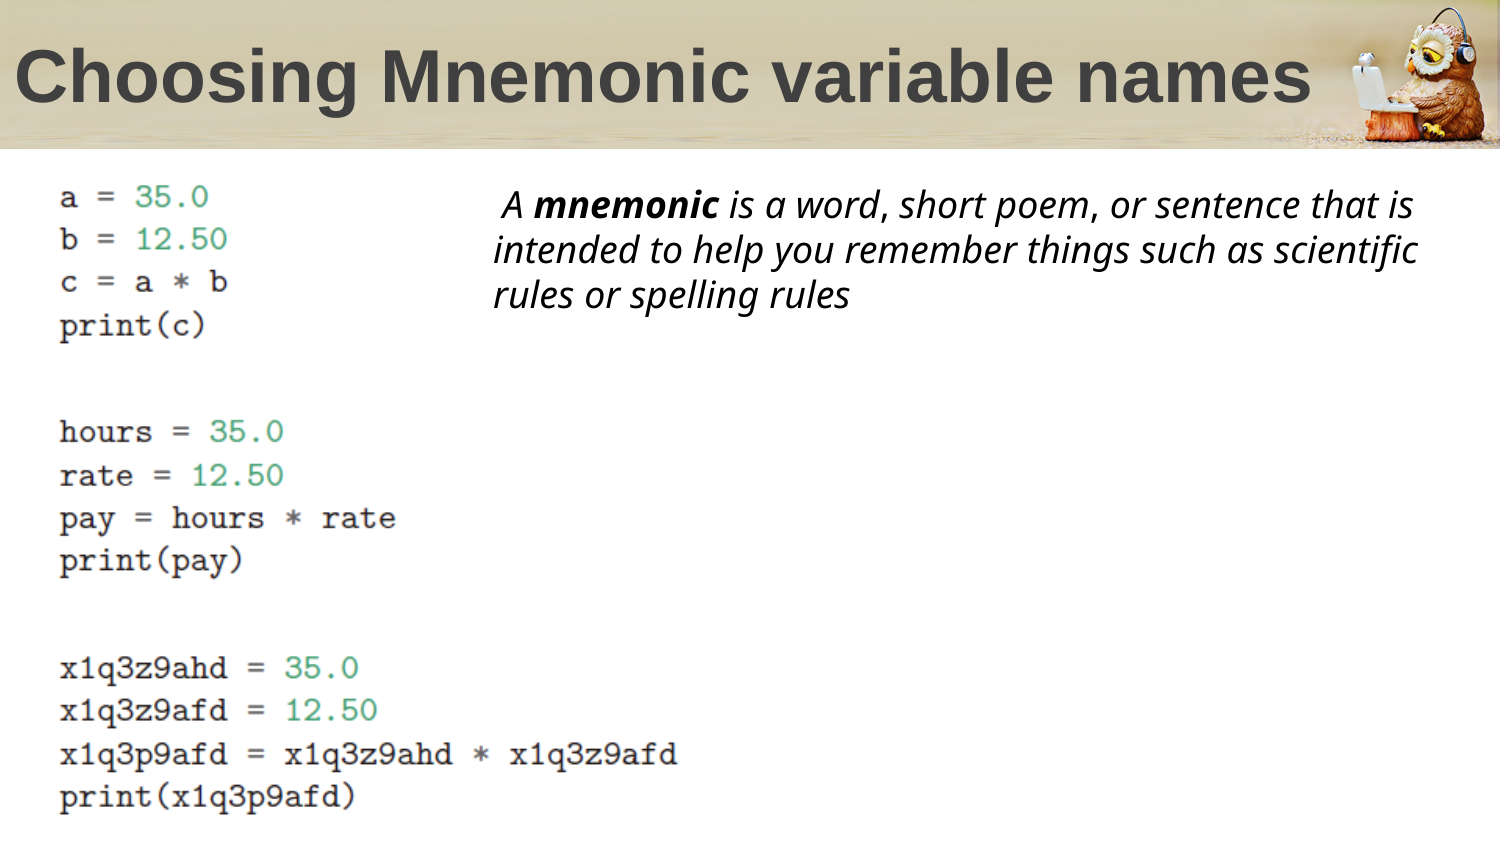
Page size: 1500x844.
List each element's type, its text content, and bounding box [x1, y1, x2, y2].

picture [0, 146, 1500, 844]
text_box A mnemonic is a word, short poem, or sentence that is intended to help you remember things such as scientific rules or spelling rules [691, 173, 1500, 324]
text_box Choosing Mnemonic variable names [0, 0, 1500, 146]
